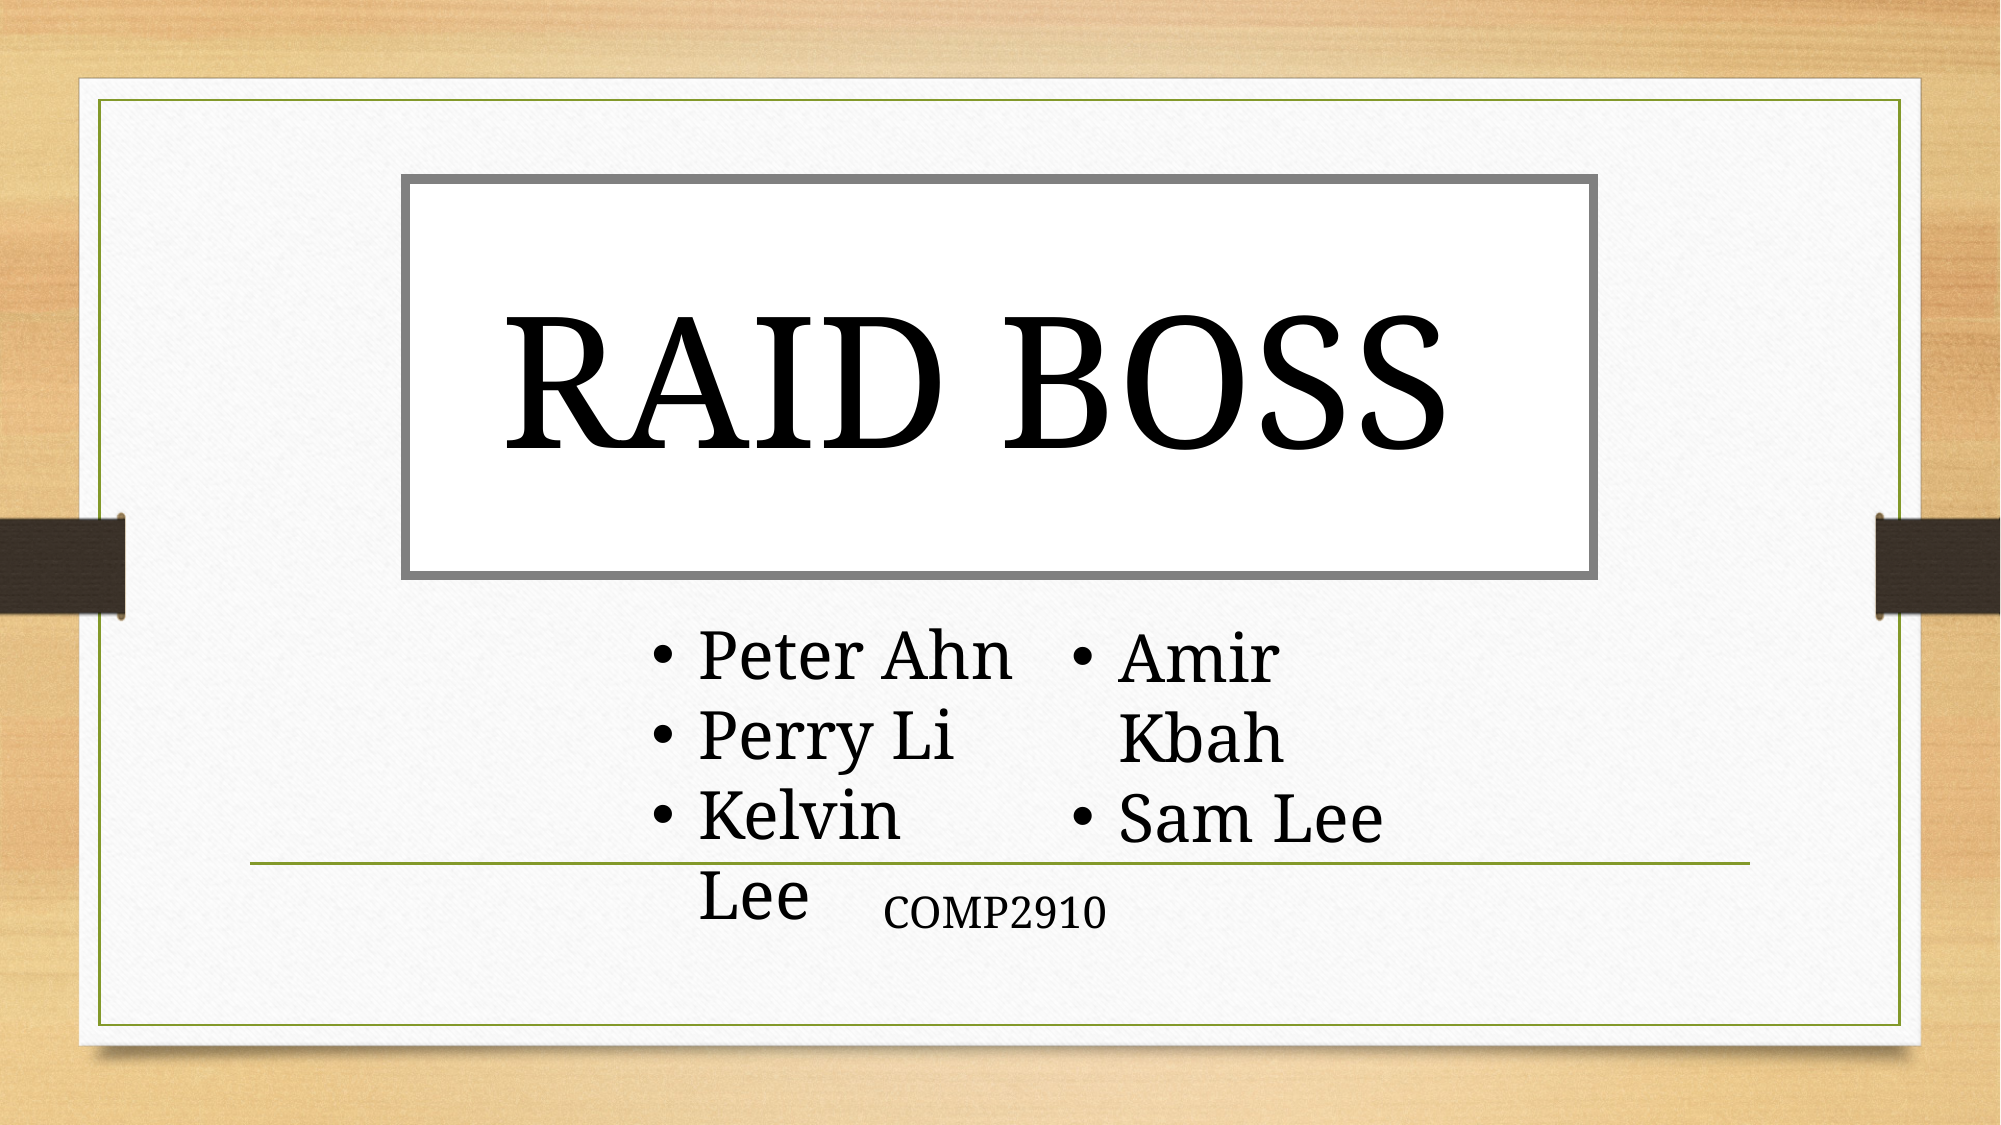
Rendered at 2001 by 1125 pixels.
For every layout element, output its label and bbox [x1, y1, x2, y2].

text_box [0, 0, 2000, 1125]
